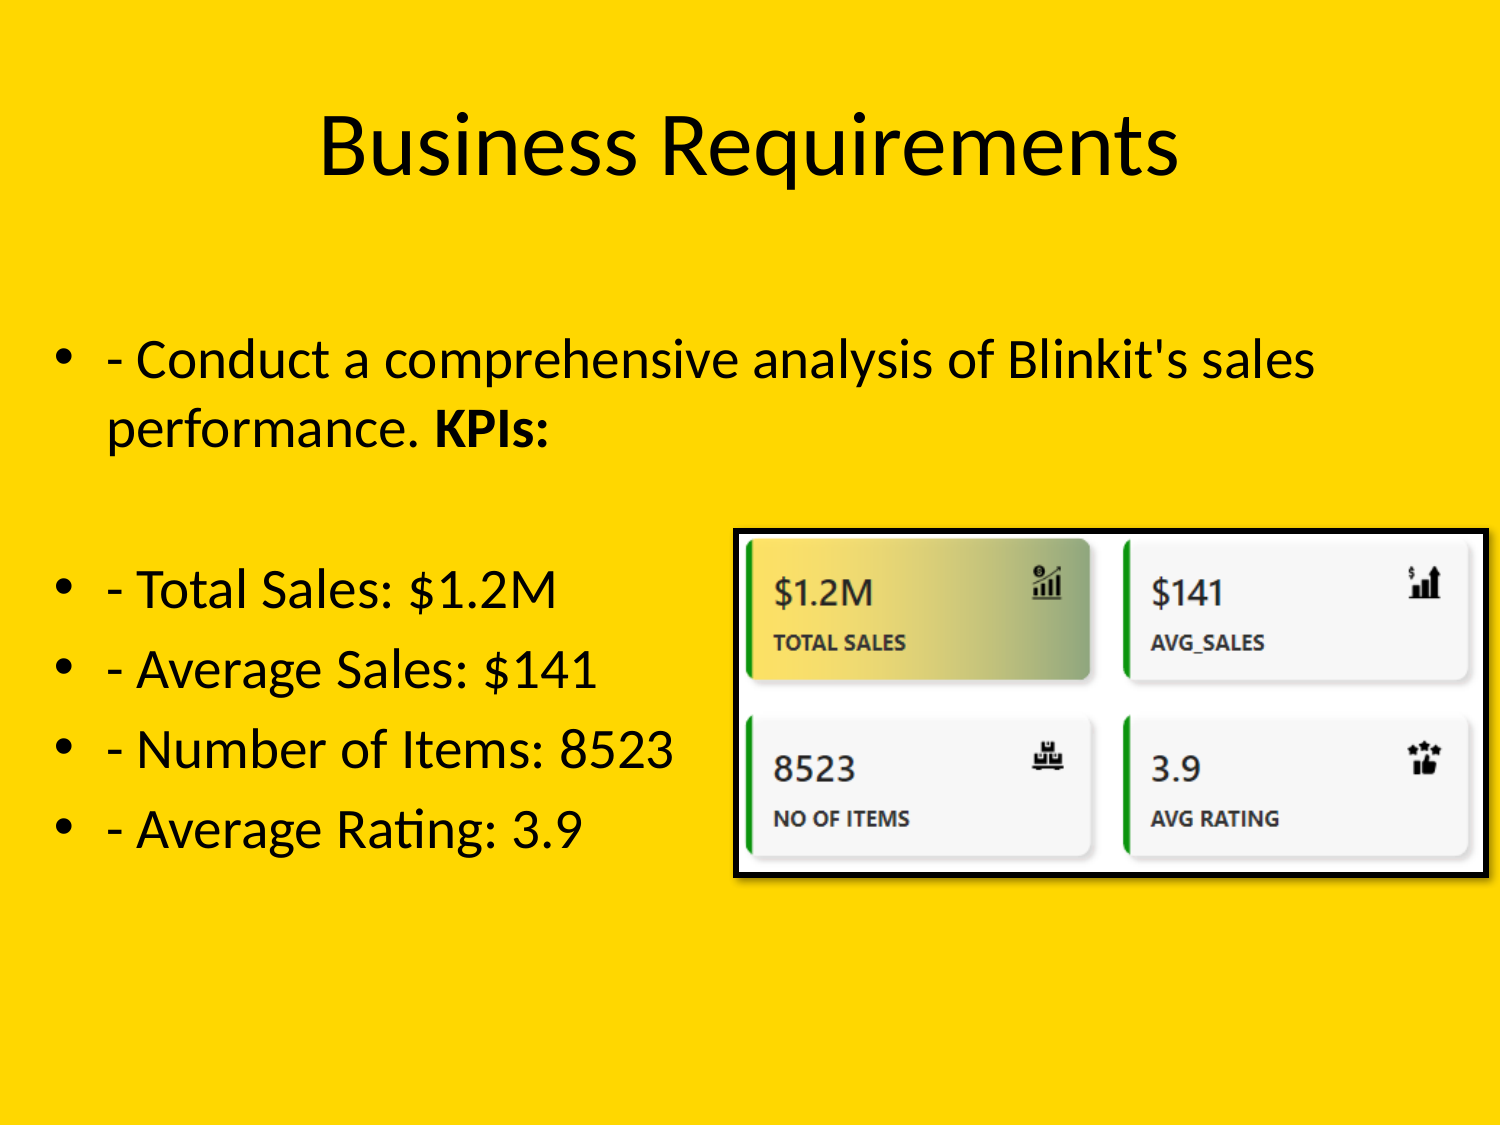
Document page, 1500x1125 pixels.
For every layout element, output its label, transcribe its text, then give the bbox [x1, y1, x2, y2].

text_box - Conduct a comprehensive analysis of Blinkit's sales performance. KPIs: - Total Sales: $1.2M - Average Sales: $141 - Number of Items: 8523 - Average Rating: 3.9 [38, 313, 1369, 872]
title Business Requirements [75, 45, 1425, 233]
picture [738, 533, 1484, 873]
